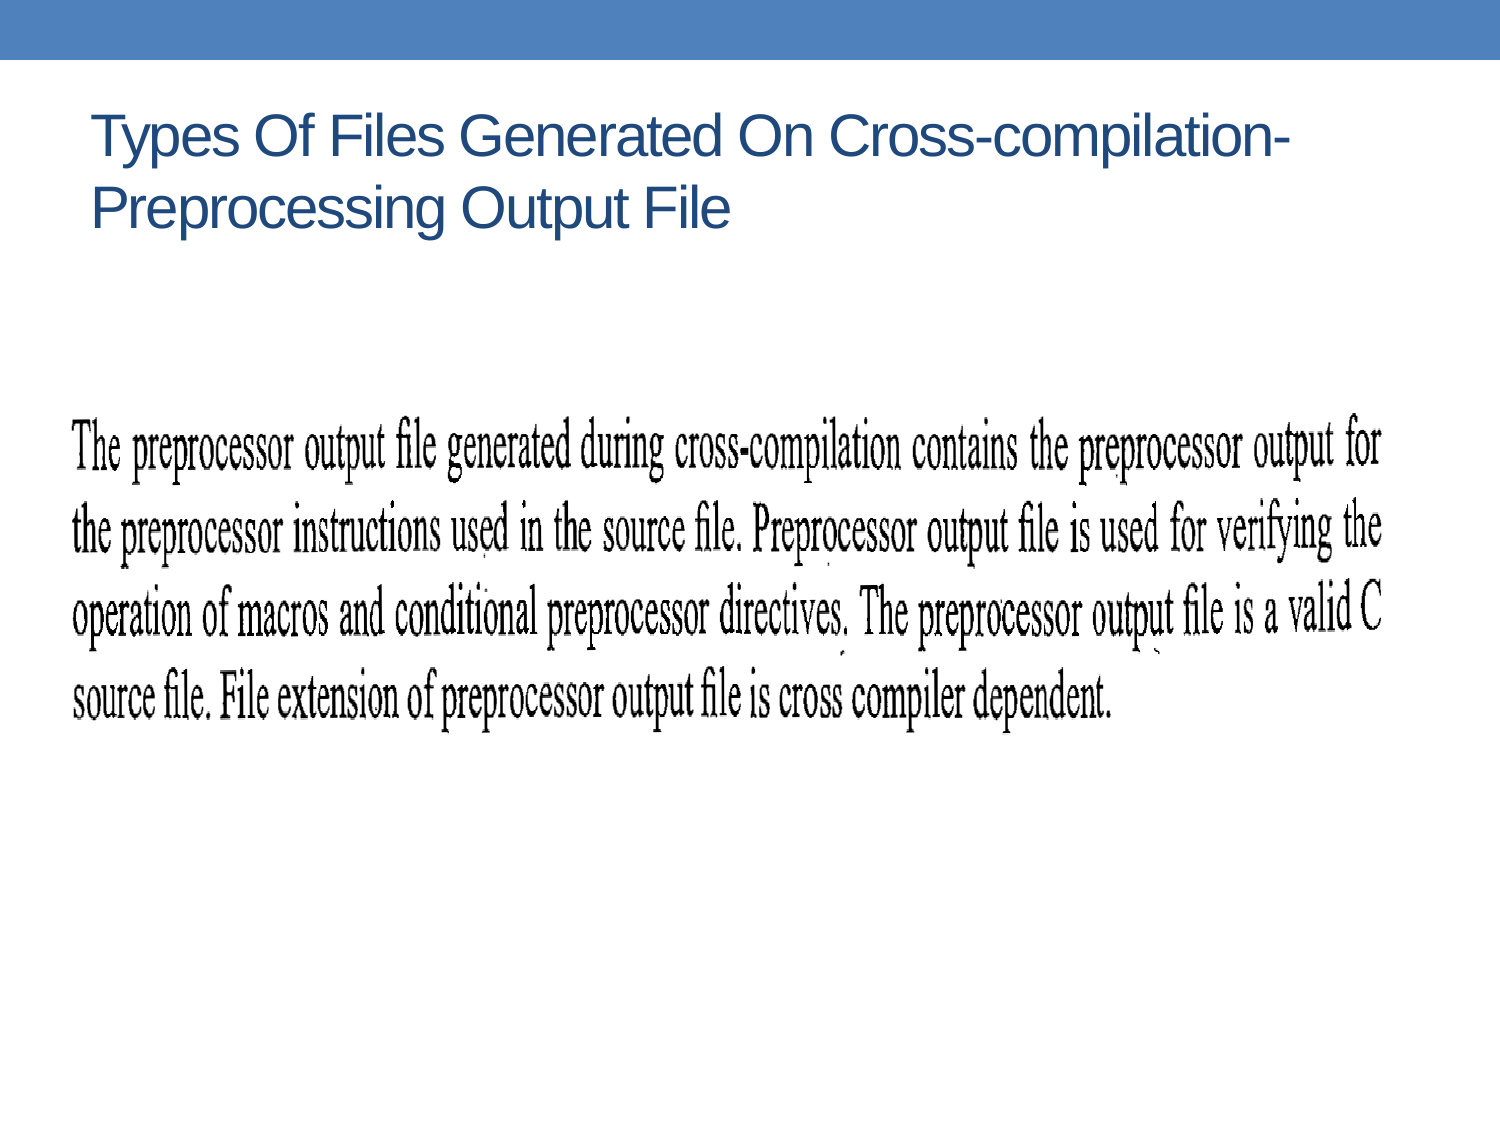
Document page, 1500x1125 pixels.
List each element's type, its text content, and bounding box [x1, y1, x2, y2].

title Types Of Files Generated On Cross-compilation-Preprocessing Output File [75, 87, 1425, 250]
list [62, 374, 1413, 776]
